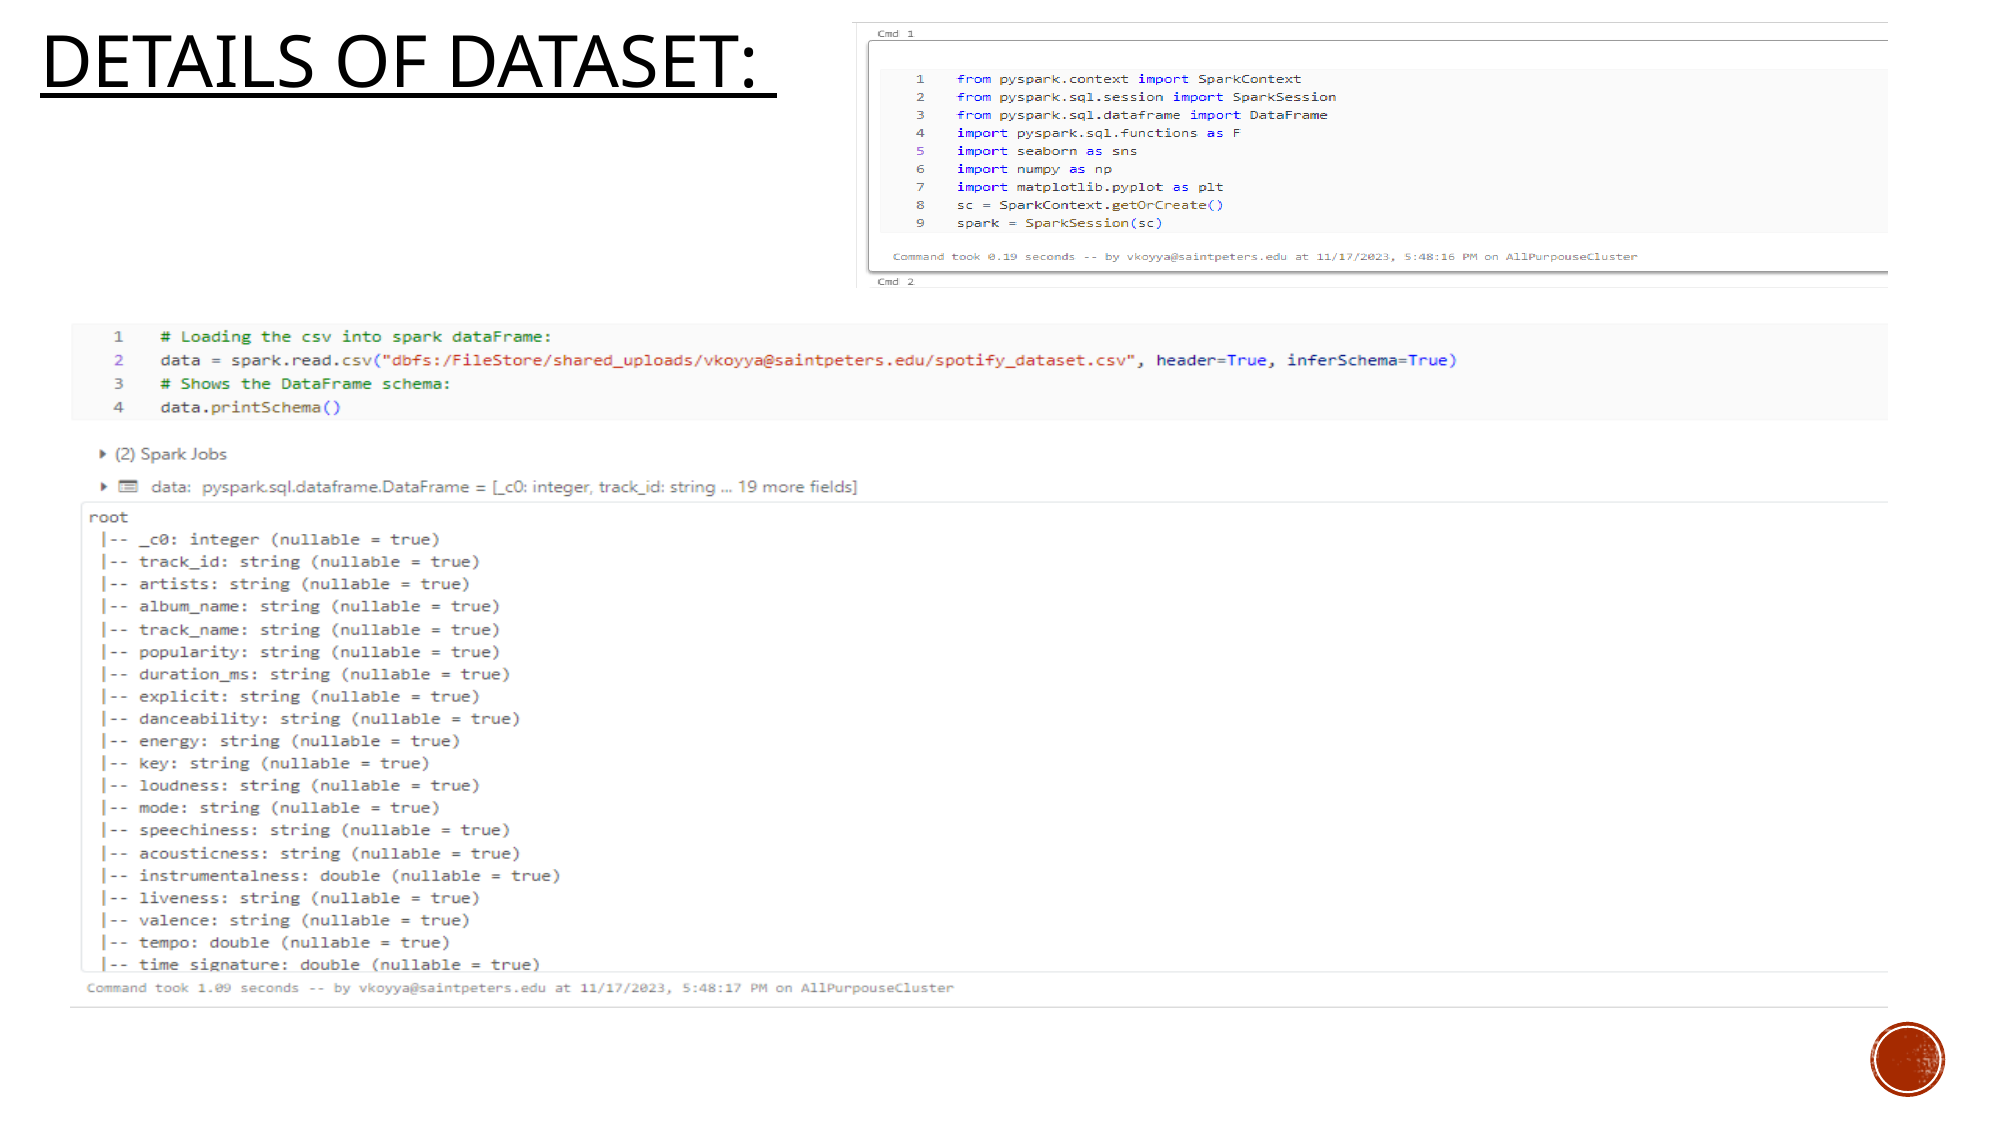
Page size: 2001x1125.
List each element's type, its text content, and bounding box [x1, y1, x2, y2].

title Details of Dataset: [25, 13, 805, 115]
picture [70, 13, 1888, 1006]
